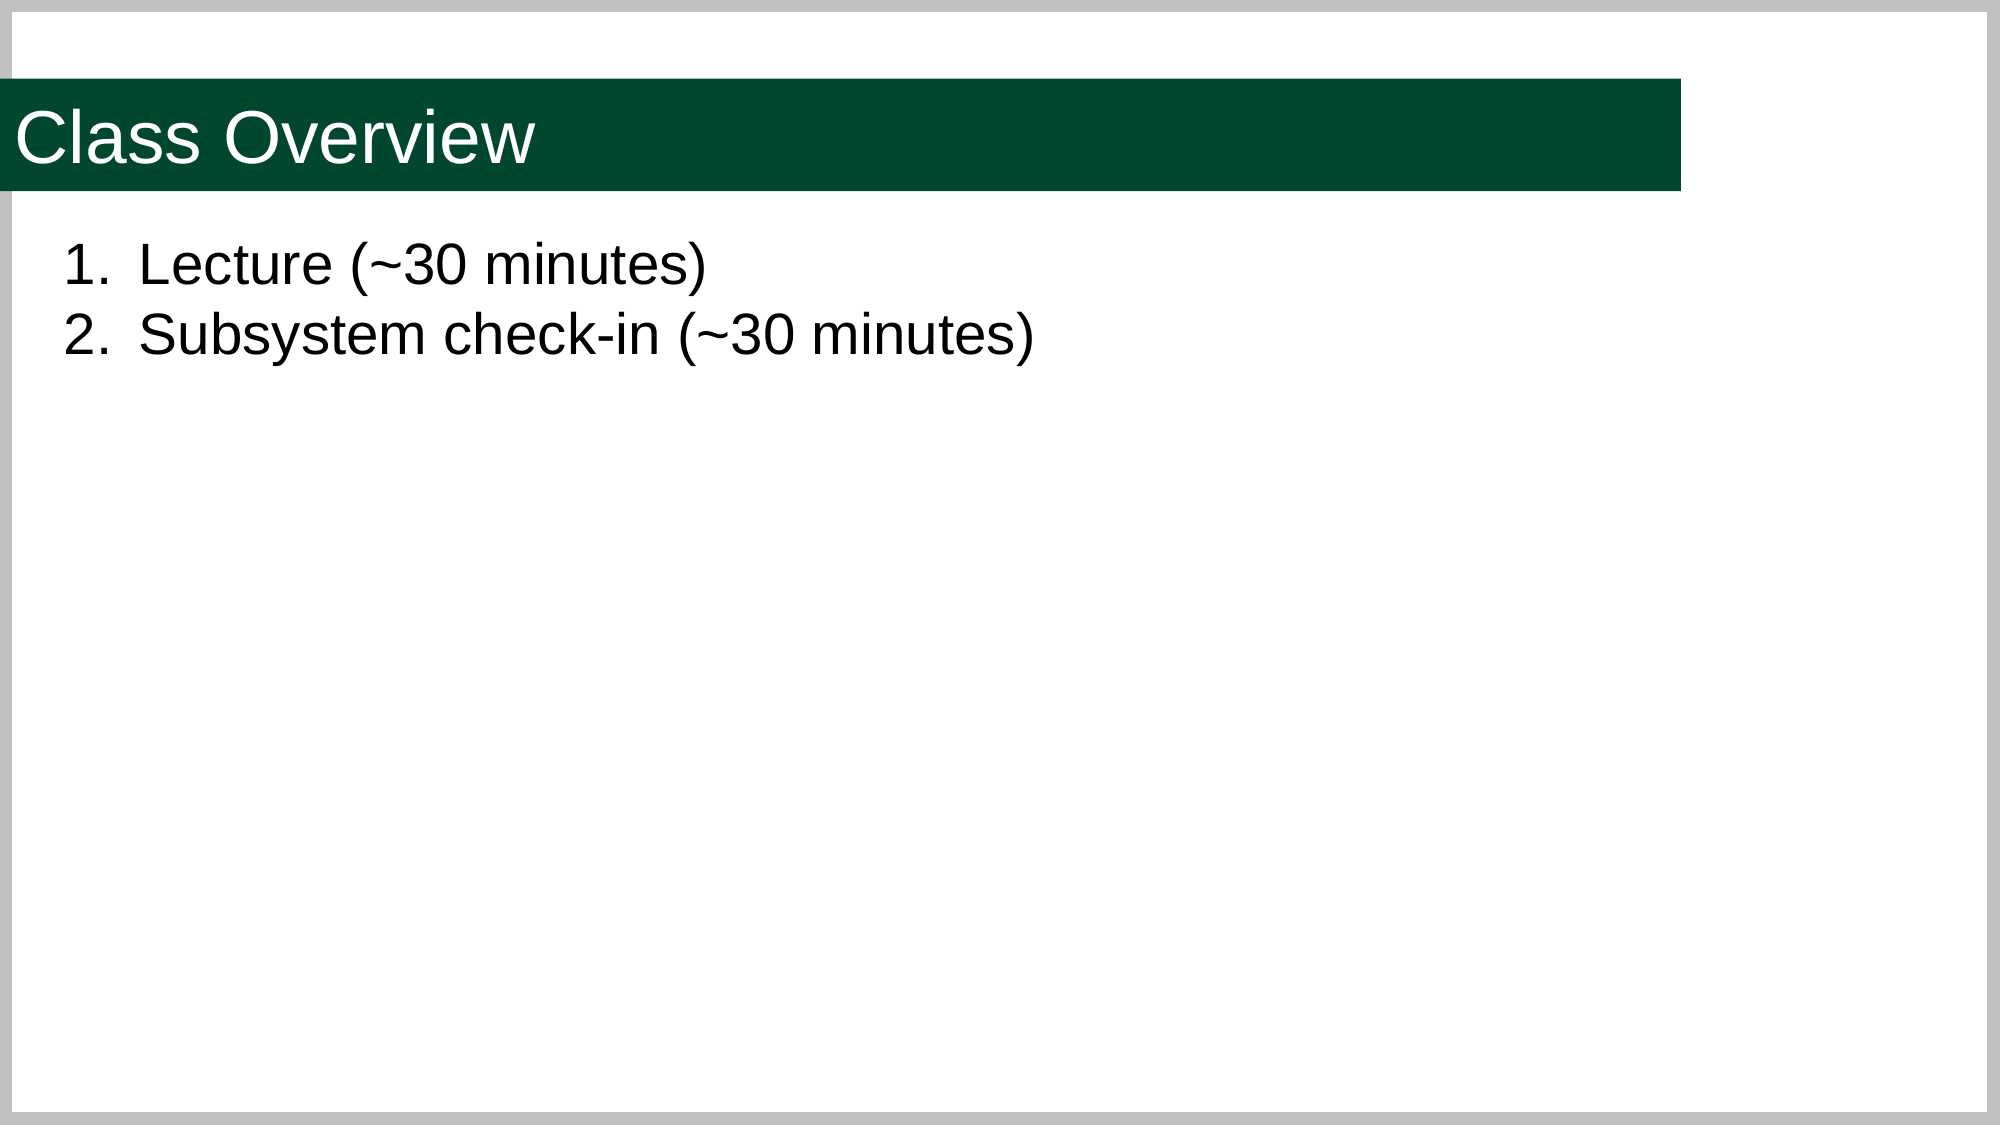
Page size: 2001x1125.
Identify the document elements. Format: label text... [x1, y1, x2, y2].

text_box [0, 0, 2000, 1125]
text_box Class Overview [0, 84, 1360, 184]
text_box Lecture (~30 minutes) Subsystem check-in (~30 minutes) [49, 219, 1052, 374]
text_box [0, 78, 1681, 192]
